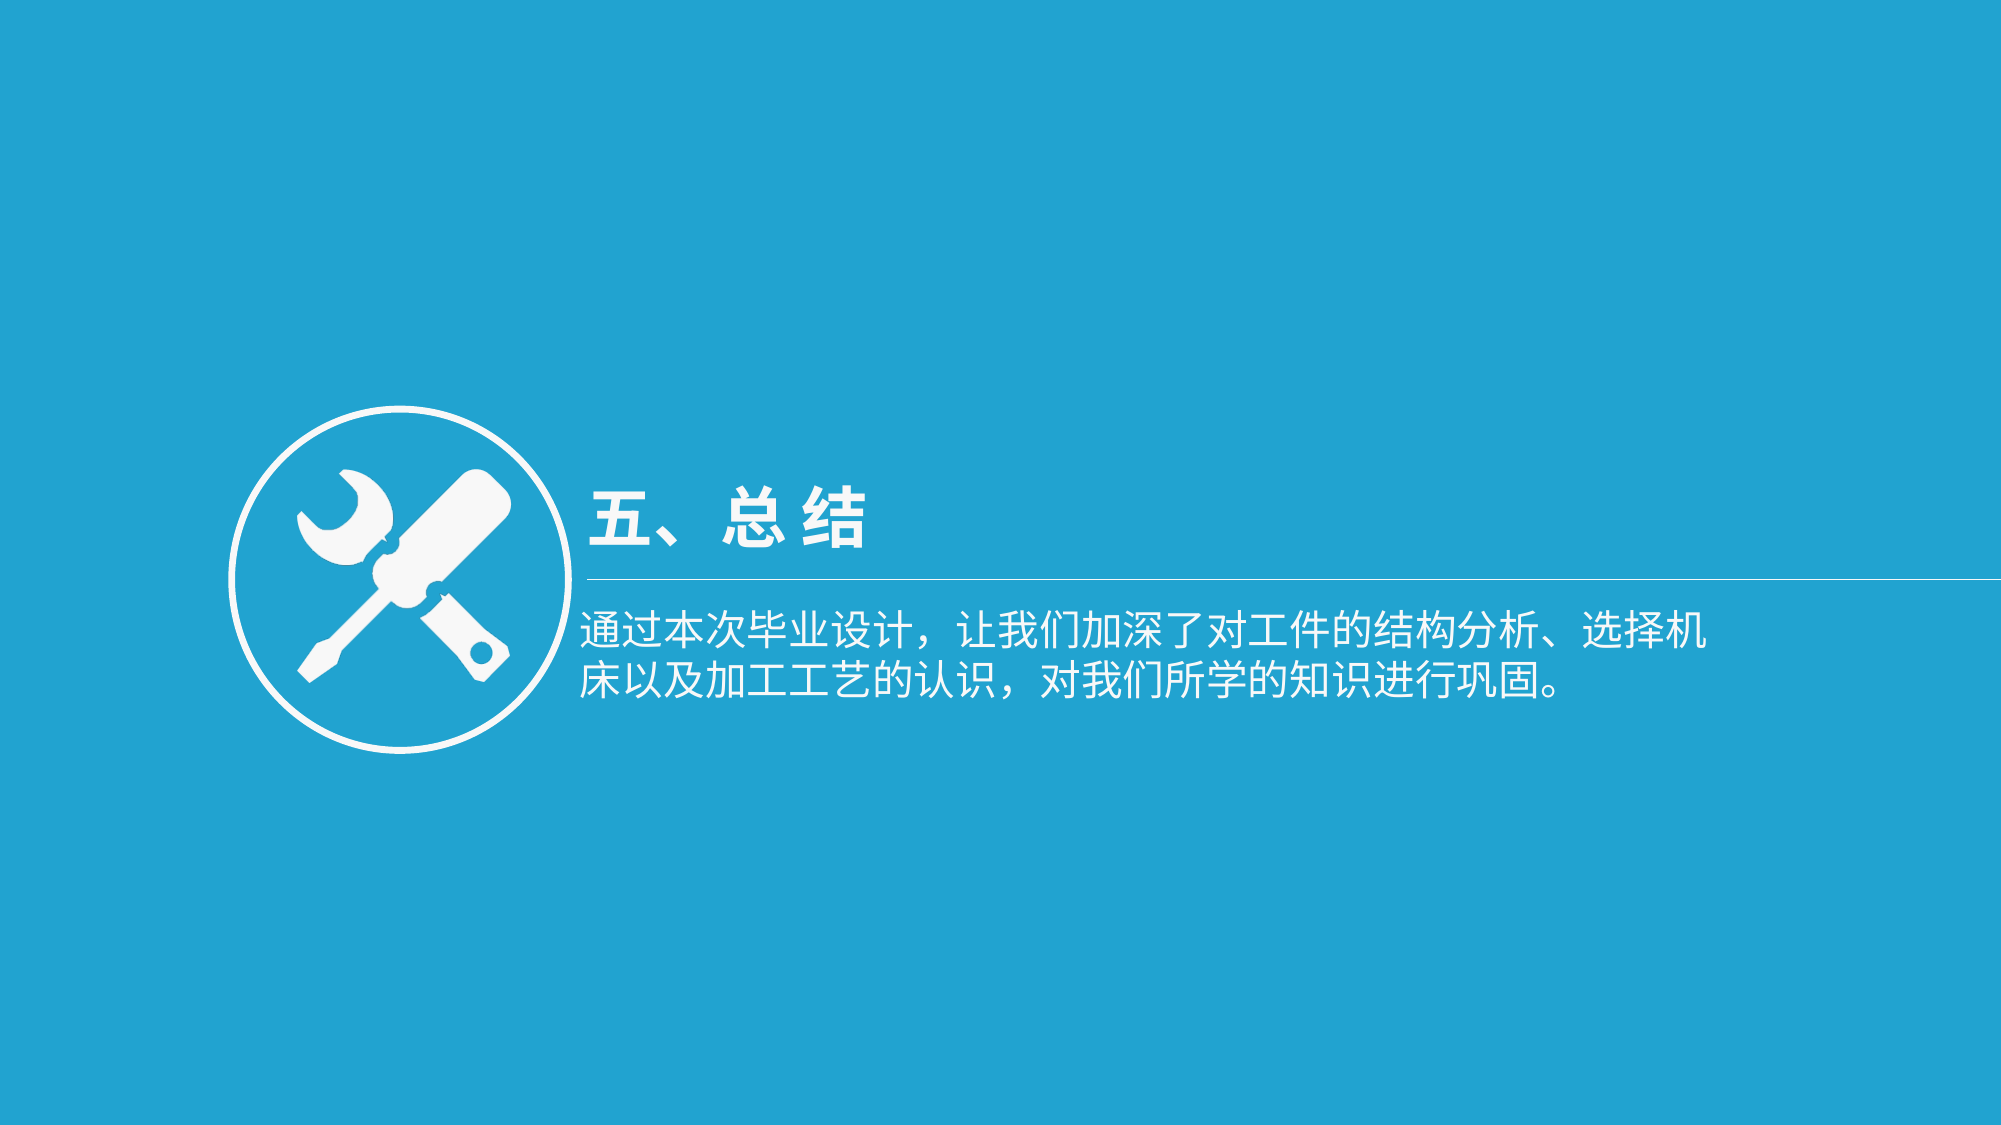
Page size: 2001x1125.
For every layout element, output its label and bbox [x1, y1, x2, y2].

text_box [572, 468, 1754, 713]
text_box [228, 405, 572, 754]
